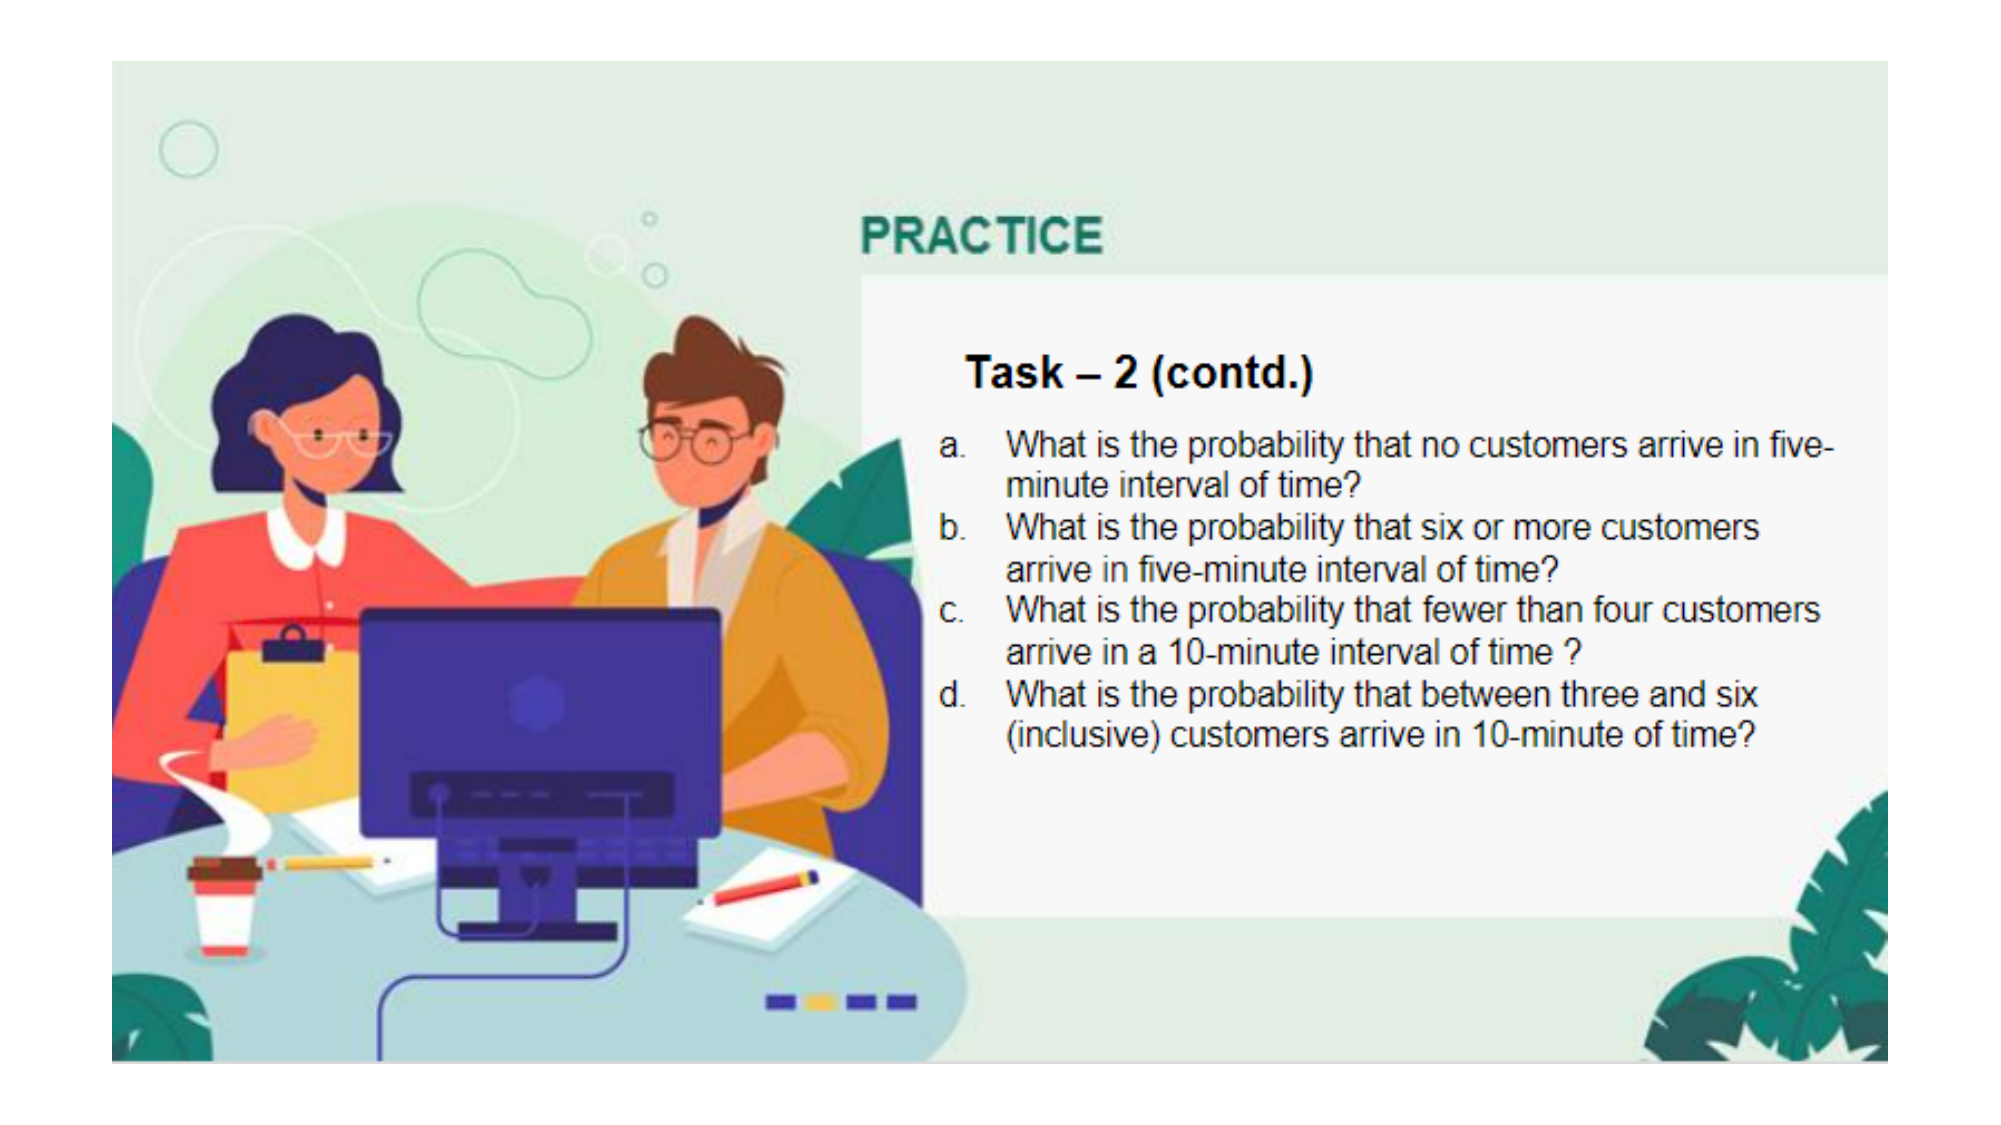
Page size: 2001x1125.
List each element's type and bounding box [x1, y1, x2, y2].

picture [112, 61, 1888, 1064]
